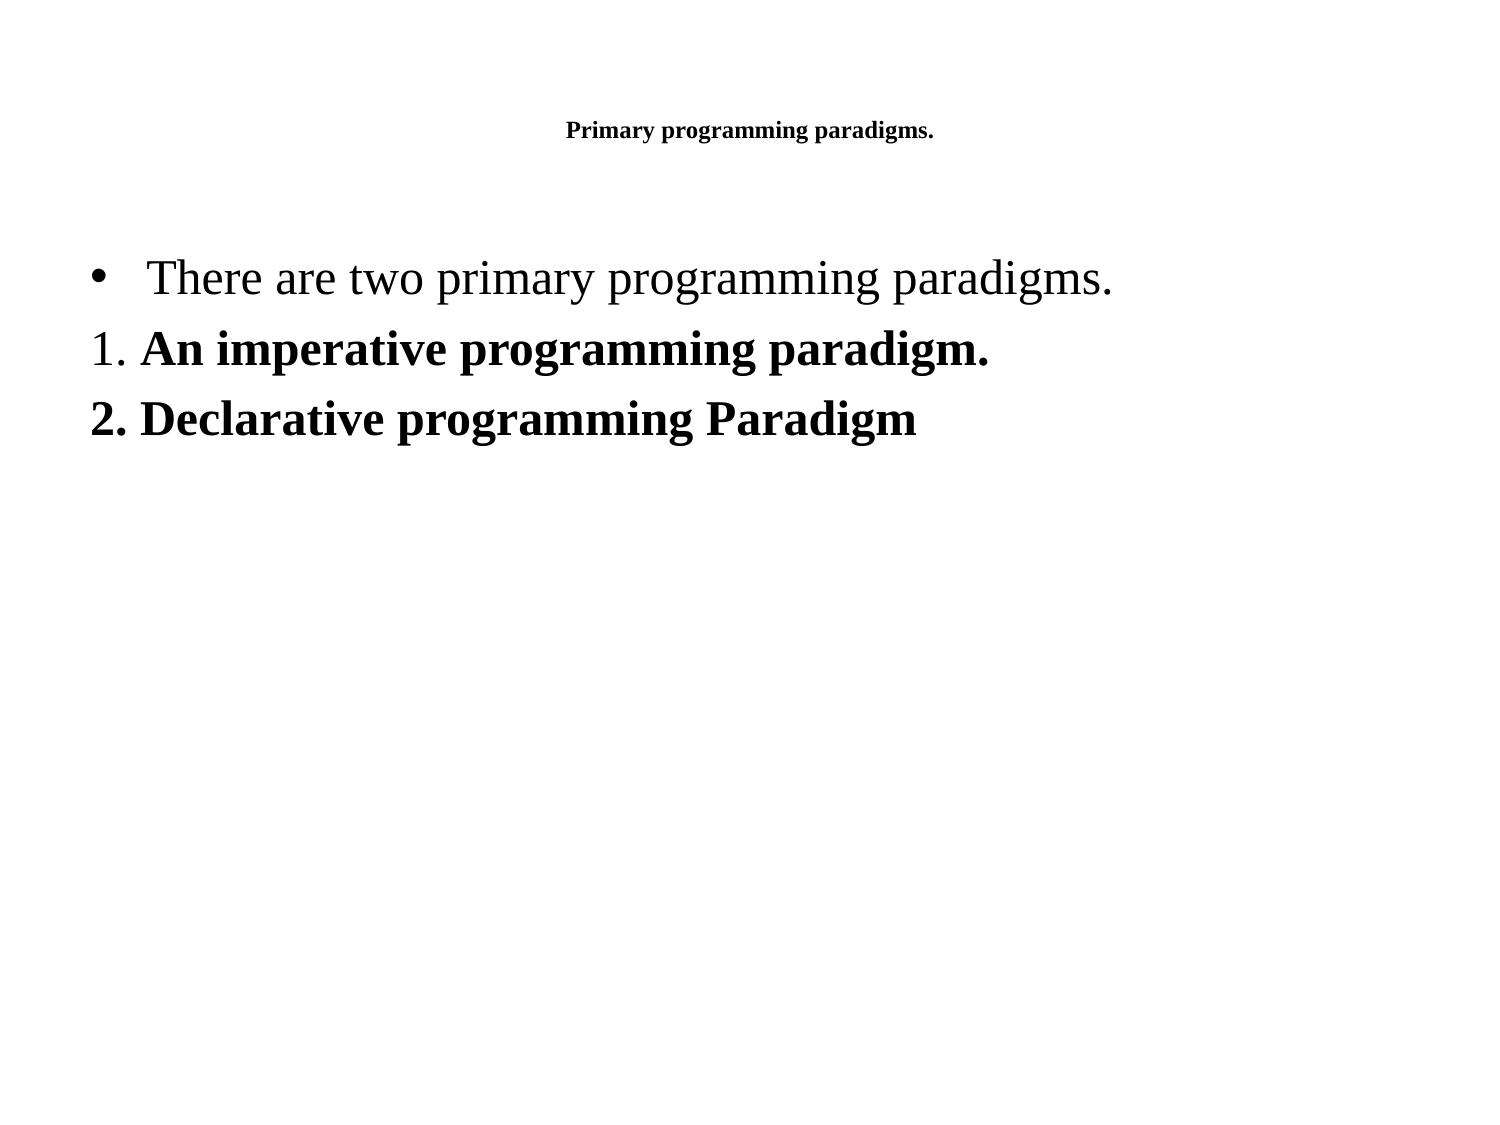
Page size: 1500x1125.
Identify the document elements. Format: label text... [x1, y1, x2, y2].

title Primary programming paradigms. [75, 45, 1425, 213]
list There are two primary programming paradigms. 1. An imperative programming paradigm. 2. Declarative programming Paradigm [75, 237, 1425, 1005]
